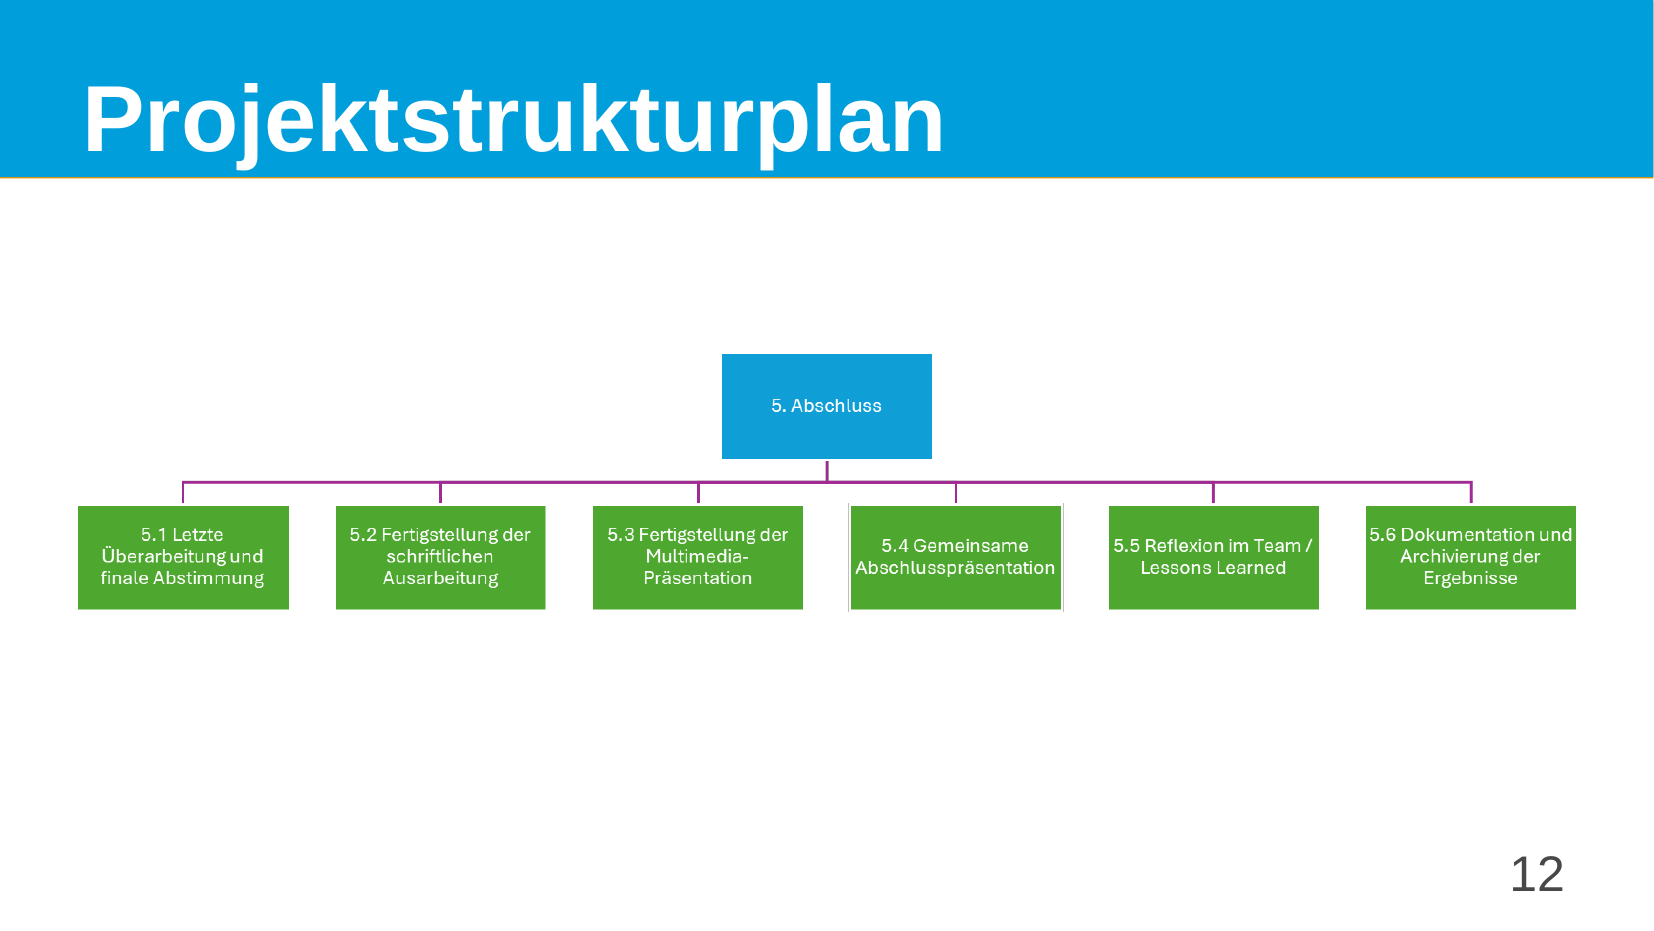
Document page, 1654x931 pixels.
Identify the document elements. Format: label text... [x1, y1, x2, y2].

title Projektstrukturplan [82, 14, 1571, 168]
slide_number ‹#› [1181, 841, 1565, 916]
picture [0, 178, 1654, 931]
